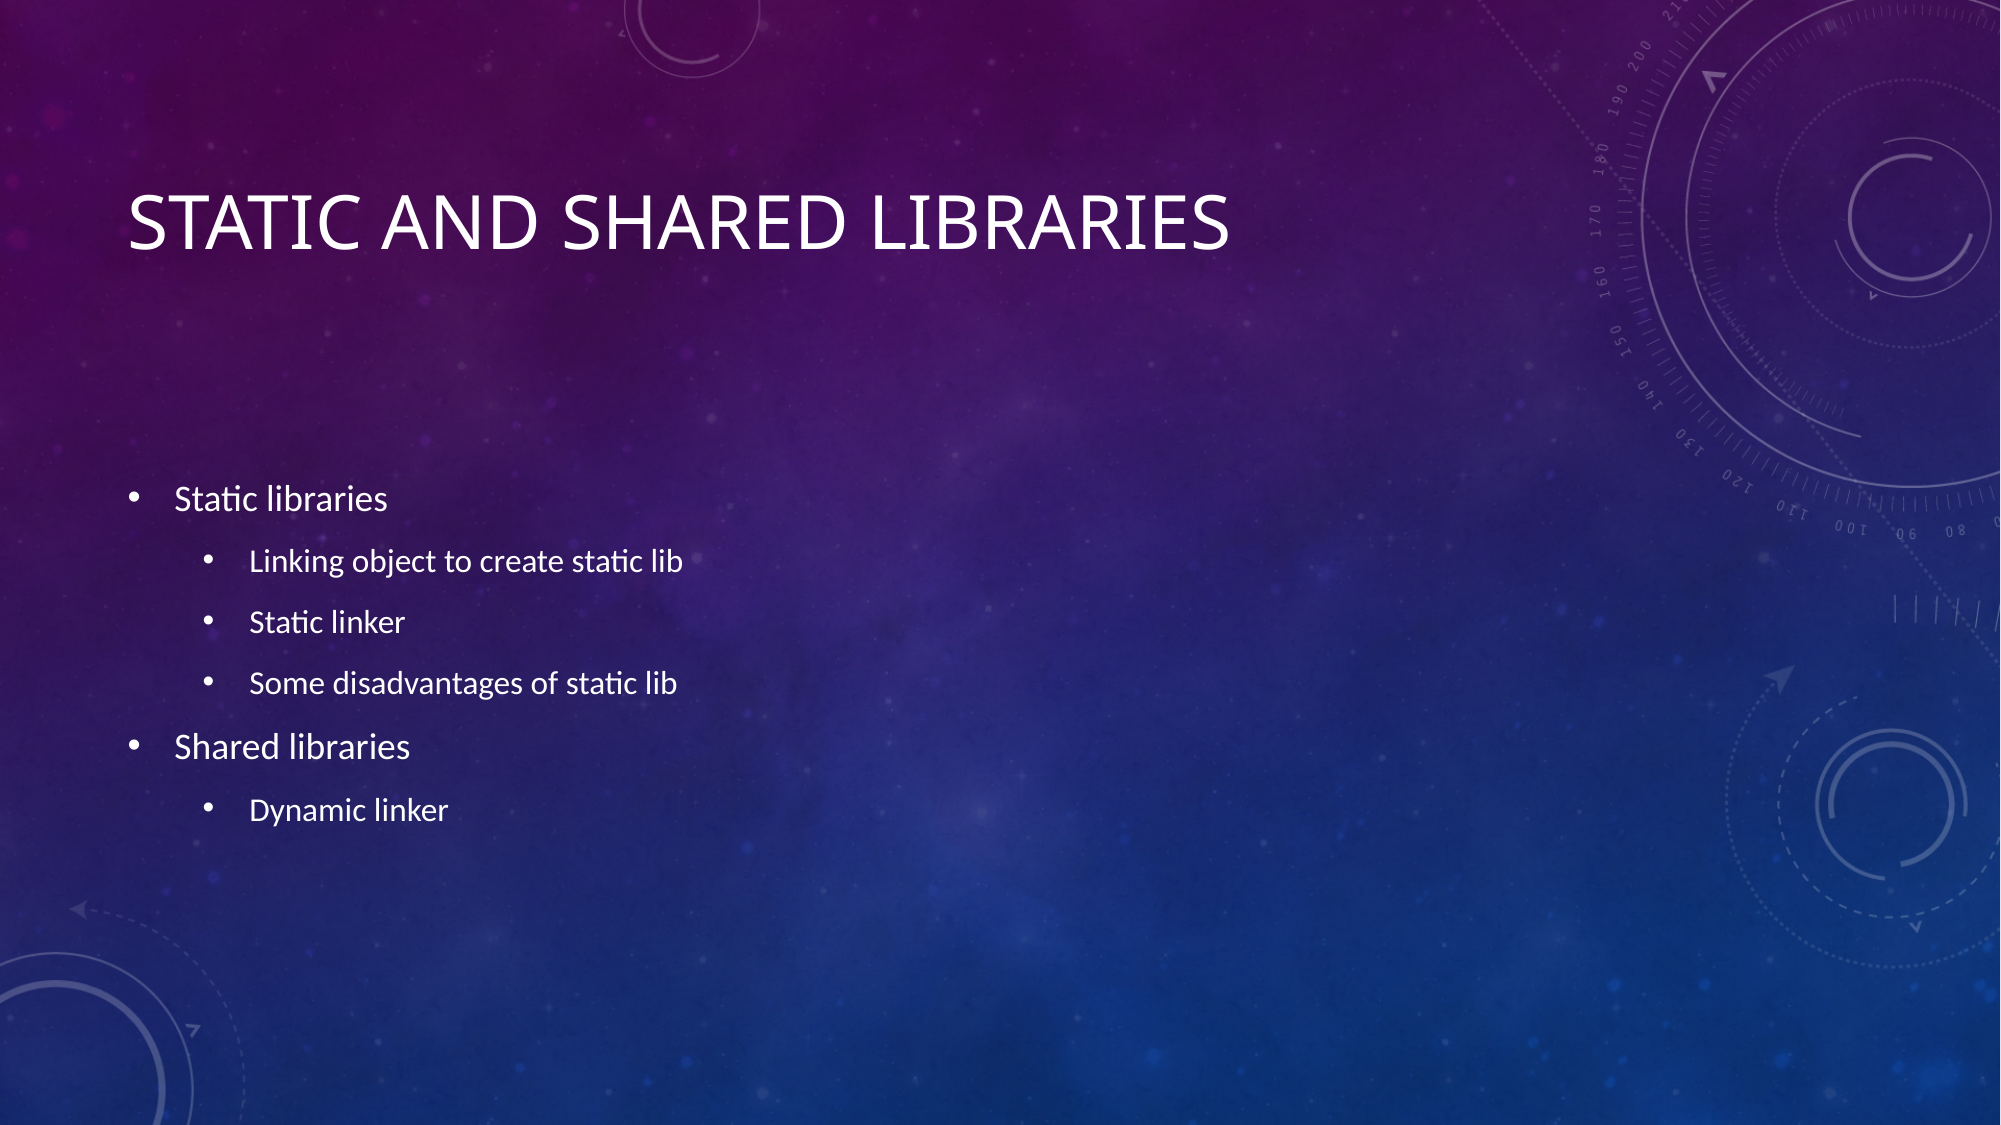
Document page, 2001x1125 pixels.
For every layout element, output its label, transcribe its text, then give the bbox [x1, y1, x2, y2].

picture [0, 0, 2001, 1125]
list Static libraries Linking object to create static lib Static linker Some disadvantages of static lib Shared libraries Dynamic linker [112, 351, 932, 950]
title Static and shared libraries [112, 99, 1775, 339]
